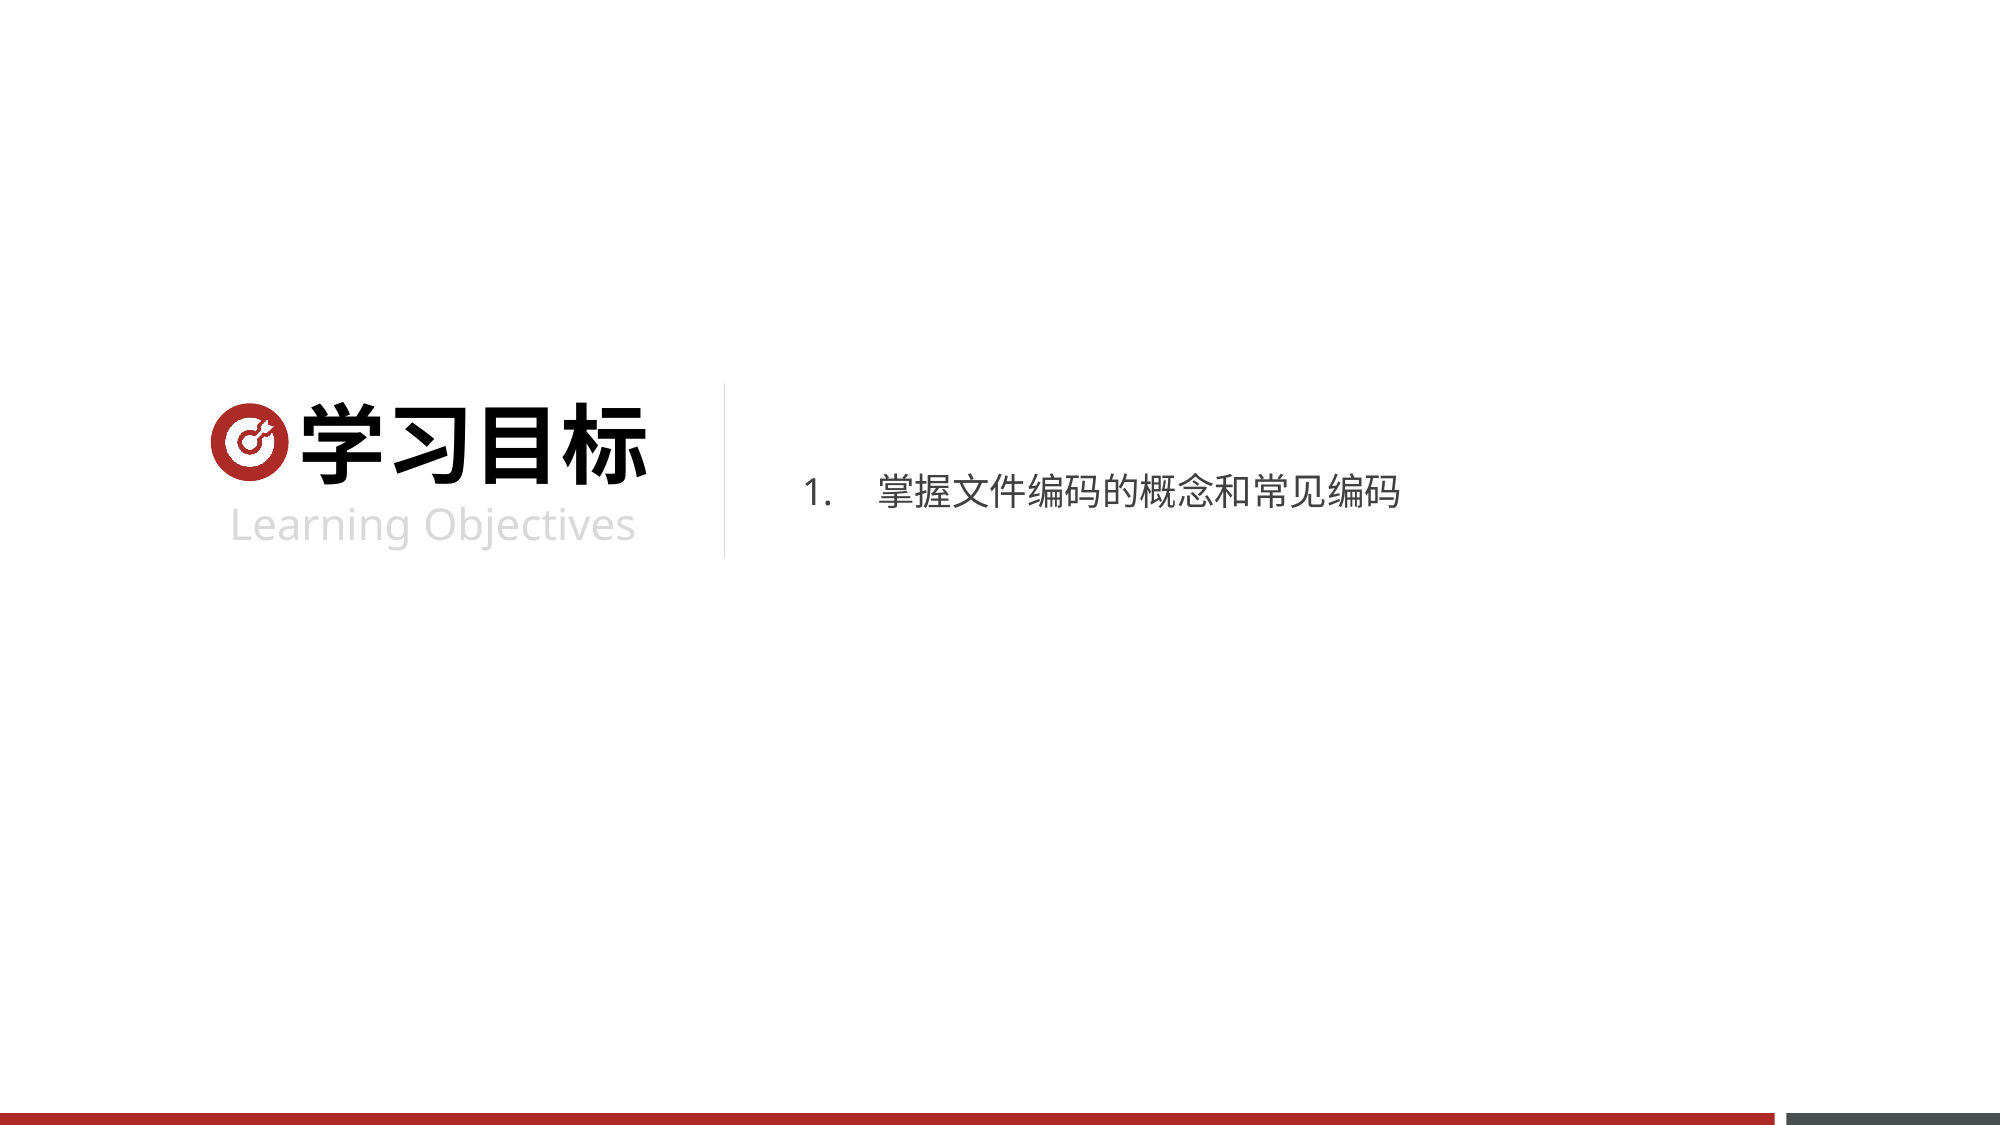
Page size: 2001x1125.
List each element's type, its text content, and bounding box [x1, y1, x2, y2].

list 掌握文件编码的概念和常见编码 [787, 69, 1879, 866]
picture [216, 408, 283, 476]
